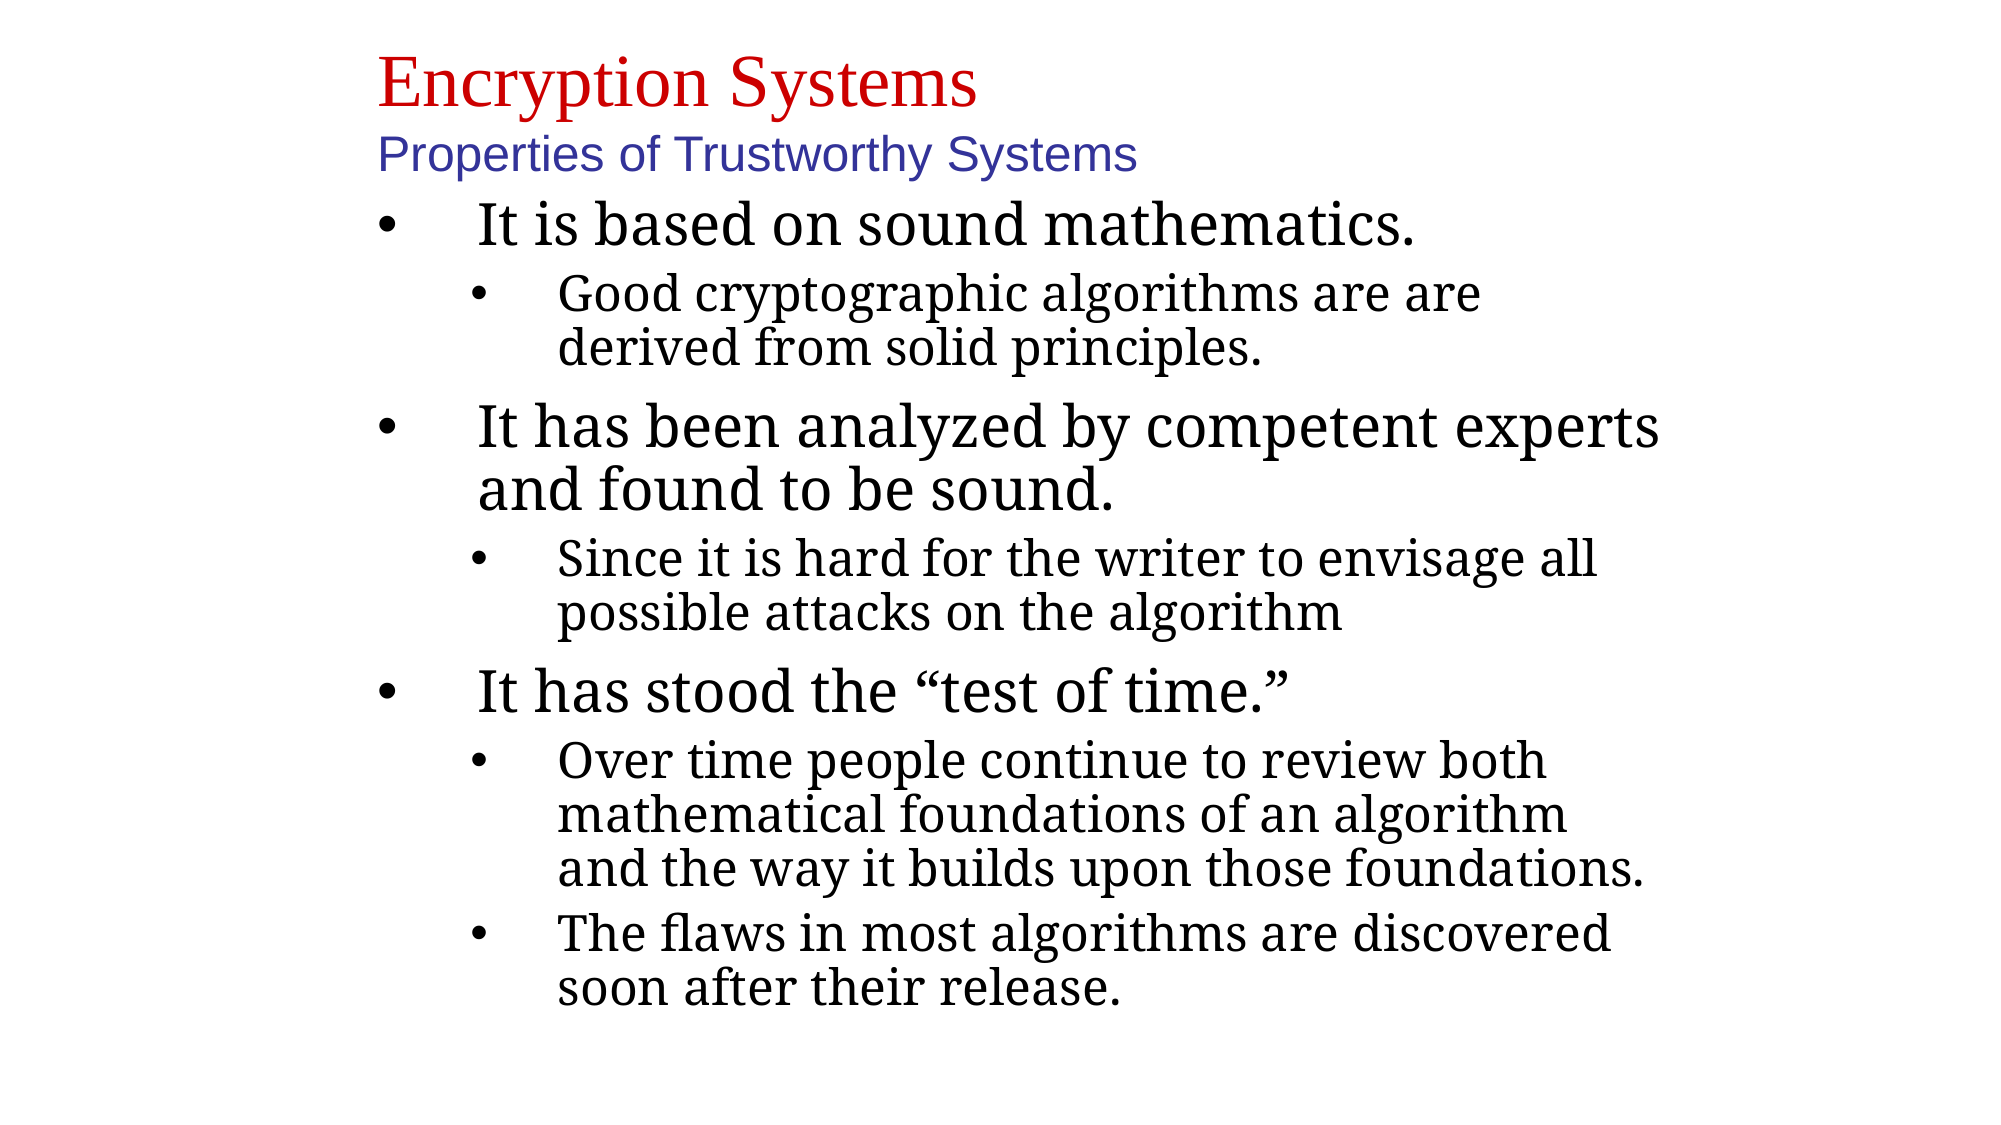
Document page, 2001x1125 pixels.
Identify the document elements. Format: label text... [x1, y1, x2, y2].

text_box Encryption Systems Properties of Trustworthy Systems [362, 12, 1638, 200]
list It is based on sound mathematics. Good cryptographic algorithms are are derived from solid principles. It has been analyzed by competent experts and found to be sound. Since it is hard for the writer to envisage all possible attacks on the algorithm It has stood the “test of time.” Over time people continue to review both mathematical foundations of an algorithm and the way it builds upon those foundations. The flaws in most algorithms are discovered soon after their release. [362, 187, 1688, 1063]
